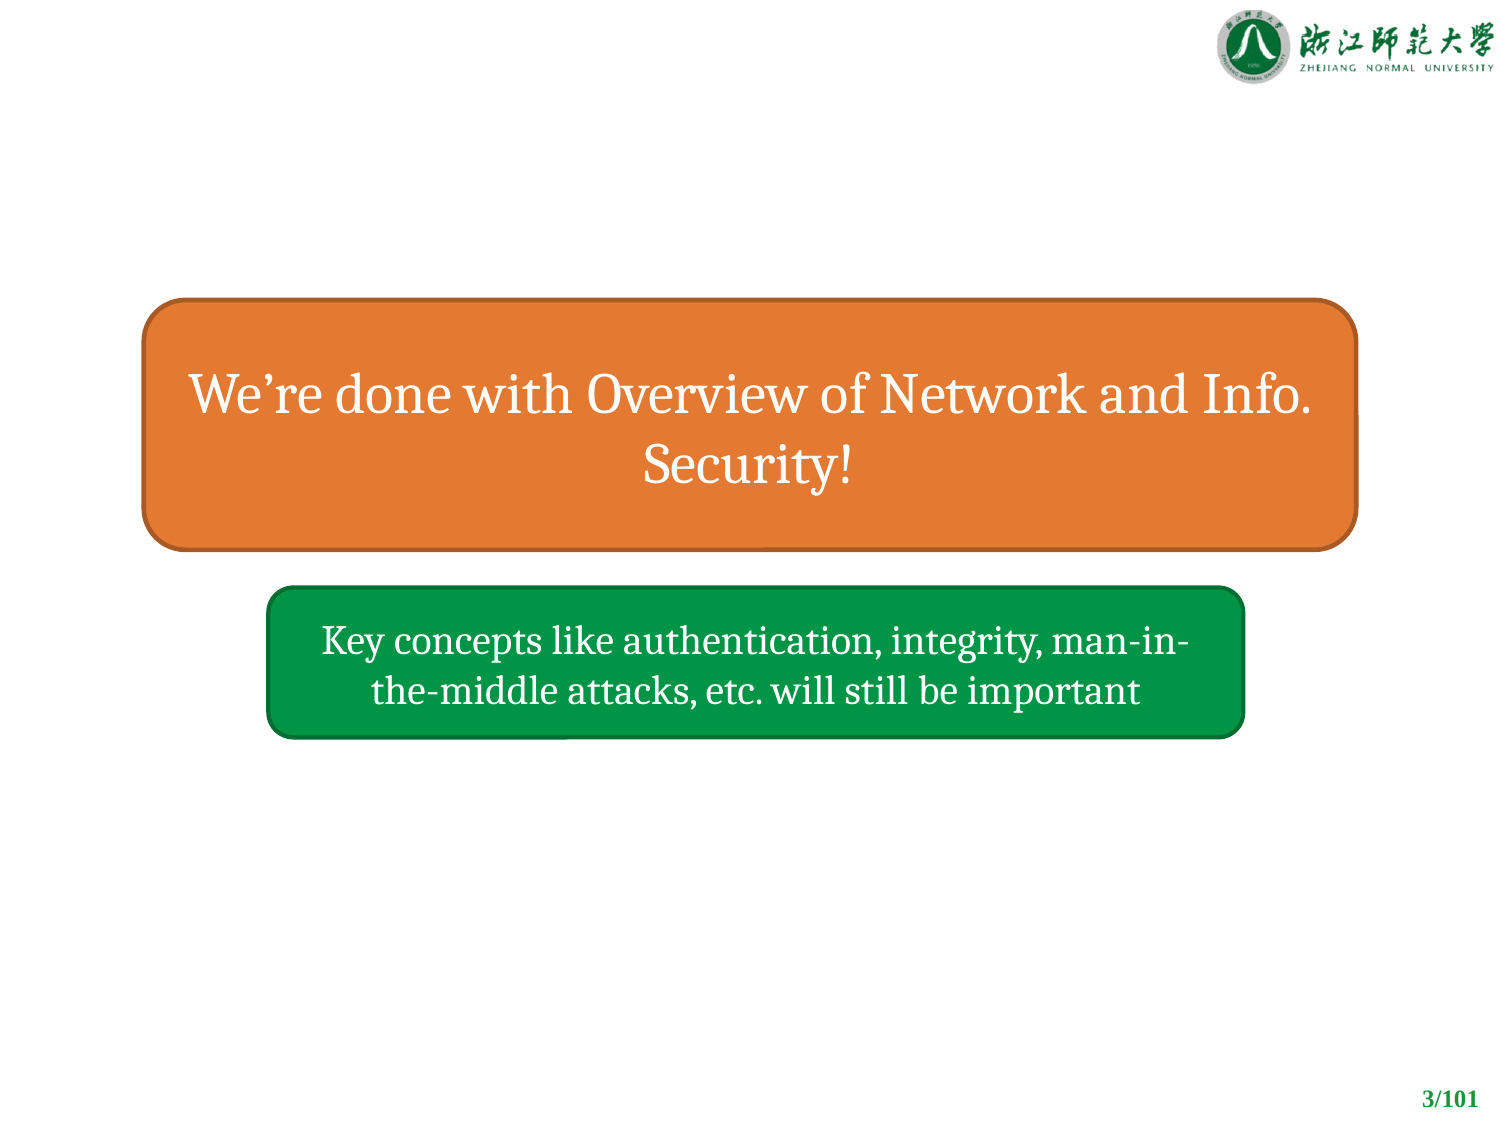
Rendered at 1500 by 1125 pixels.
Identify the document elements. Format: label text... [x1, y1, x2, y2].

text_box Key concepts like authentication, integrity, man-in-the-middle attacks, etc. will still be important [266, 585, 1246, 740]
picture [1215, 10, 1494, 86]
text_box We’re done with Overview of Network and Info. Security! [141, 297, 1359, 552]
